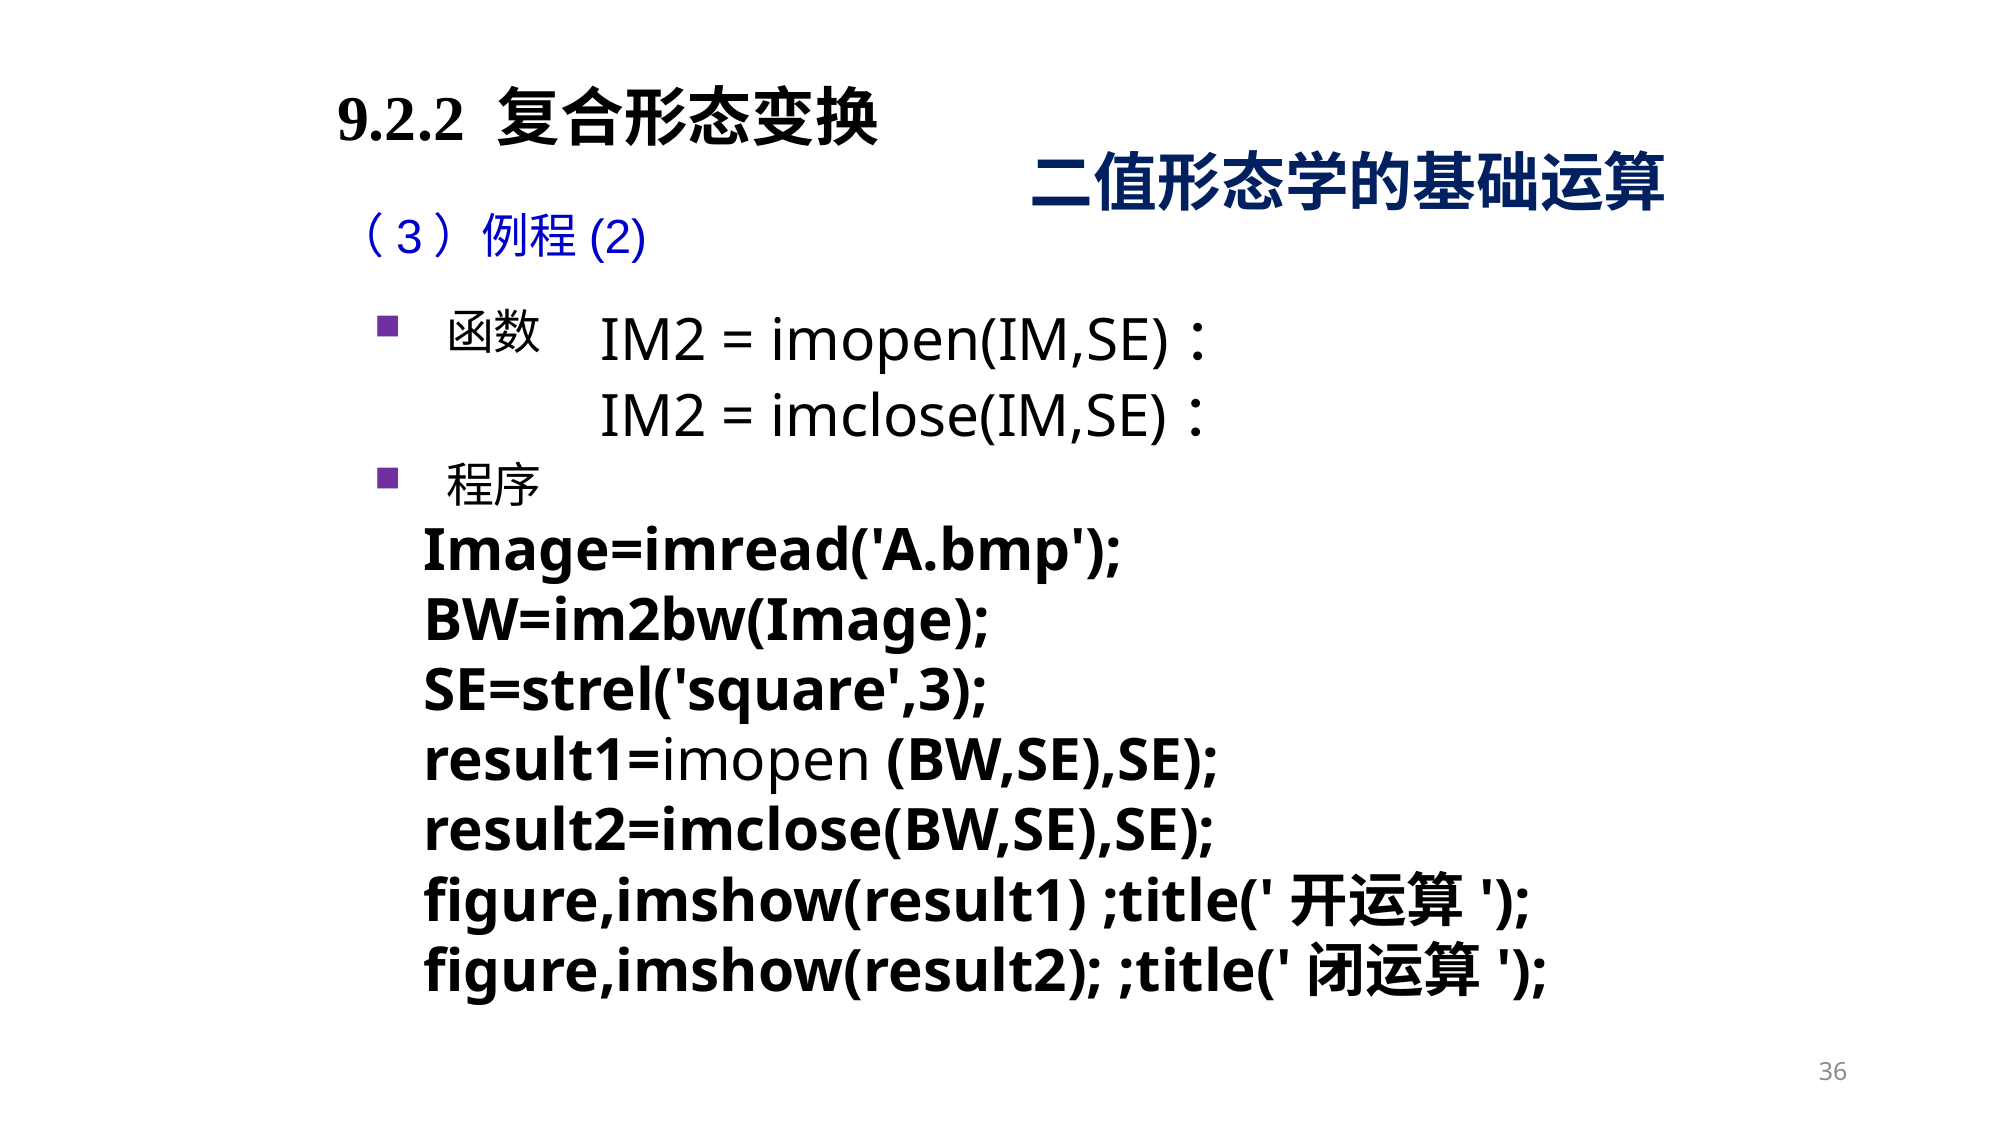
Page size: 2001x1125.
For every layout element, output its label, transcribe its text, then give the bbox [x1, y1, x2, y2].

text_box 函数 [359, 294, 585, 367]
text_box （3）例程(2) [322, 198, 1638, 271]
text_box 程序 Image=imread('A.bmp'); BW=im2bw(Image); SE=strel('square',3); result1=imopen (BW,SE),SE); result2=imclose(BW,SE),SE); figure,imshow(result1) ;title('开运算'); figure,imshow(result2); ;title('闭运算'); [359, 446, 1585, 1011]
slide_number 36 [1412, 1042, 1863, 1103]
text_box 9.2.2 复合形态变换 [322, 50, 987, 180]
text_box 二值形态学的基础运算 [1030, 147, 1700, 213]
text_box IM2 = imopen(IM,SE)： IM2 = imclose(IM,SE)： [585, 294, 1819, 455]
